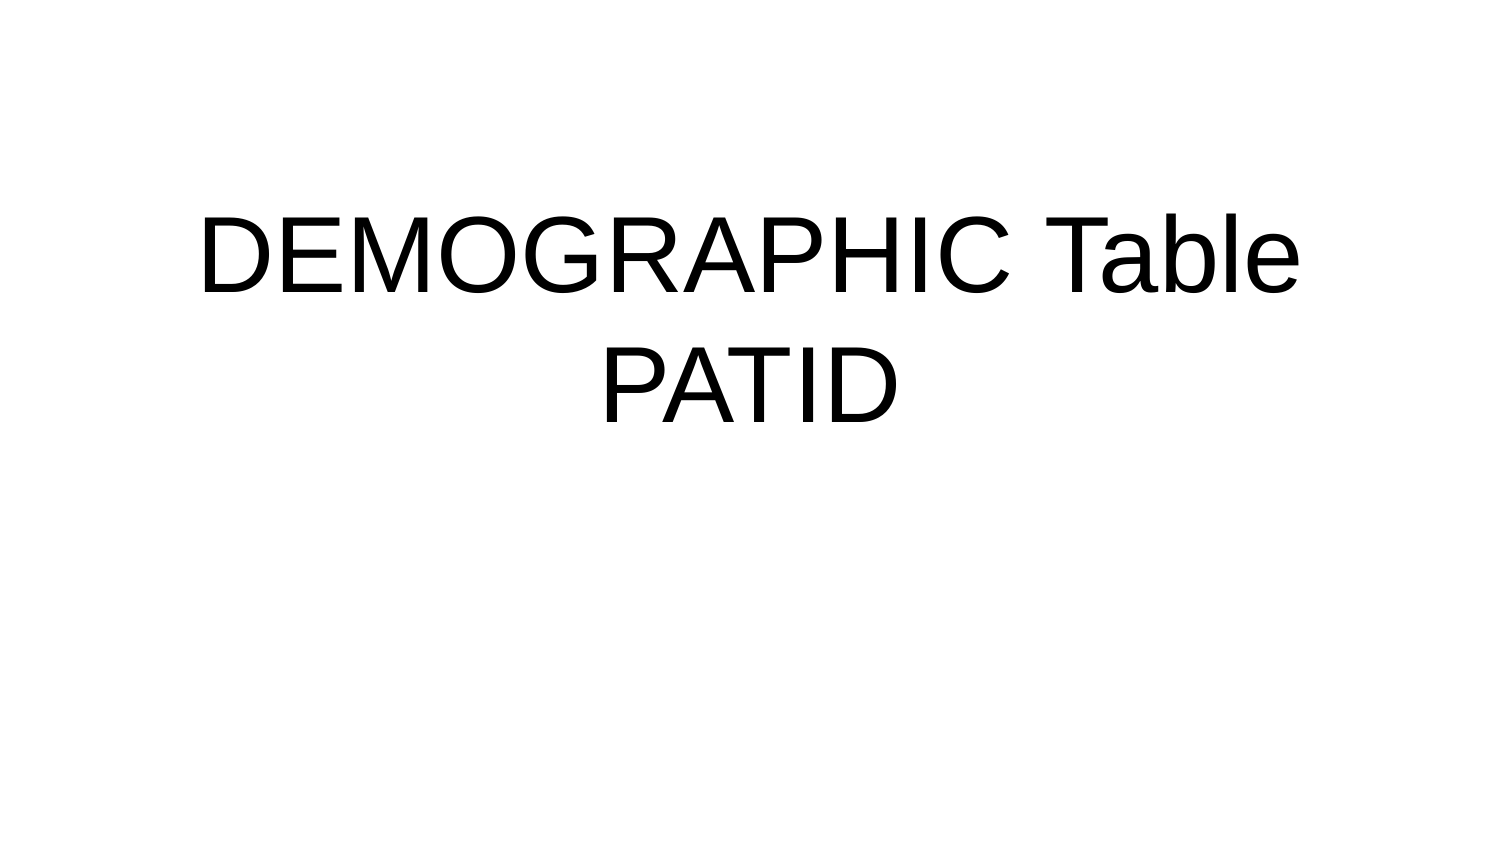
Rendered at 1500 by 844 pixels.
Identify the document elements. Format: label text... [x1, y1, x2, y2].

title DEMOGRAPHIC Table PATID [51, 122, 1449, 459]
